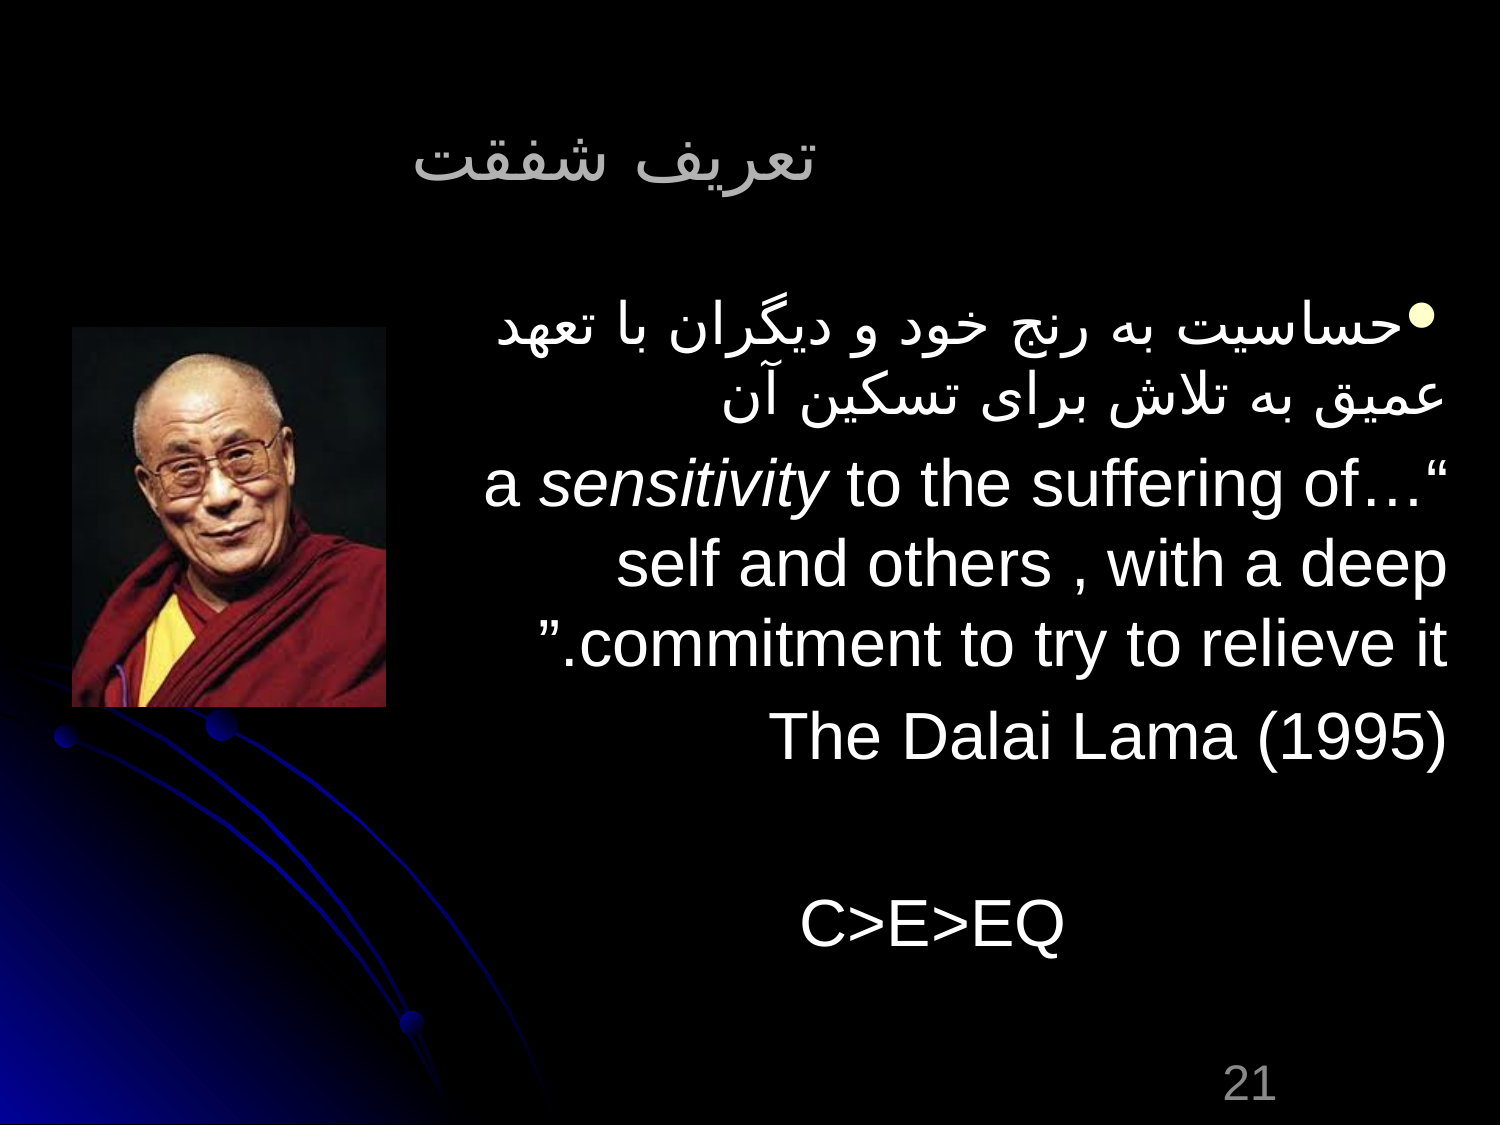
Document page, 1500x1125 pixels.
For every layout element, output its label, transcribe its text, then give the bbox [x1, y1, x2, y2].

title تعریف شفقت [218, 101, 1034, 203]
slide_number 21 [1074, 1042, 1426, 1103]
list حساسیت به رنج خود و دیگران با تعهد عمیق به تلاش برای تسکین آن “…a sensitivity to the suffering of self and others , with a deep commitment to try to relieve it.” The Dalai Lama (1995) C>E>EQ [401, 278, 1465, 1015]
picture [72, 326, 386, 707]
